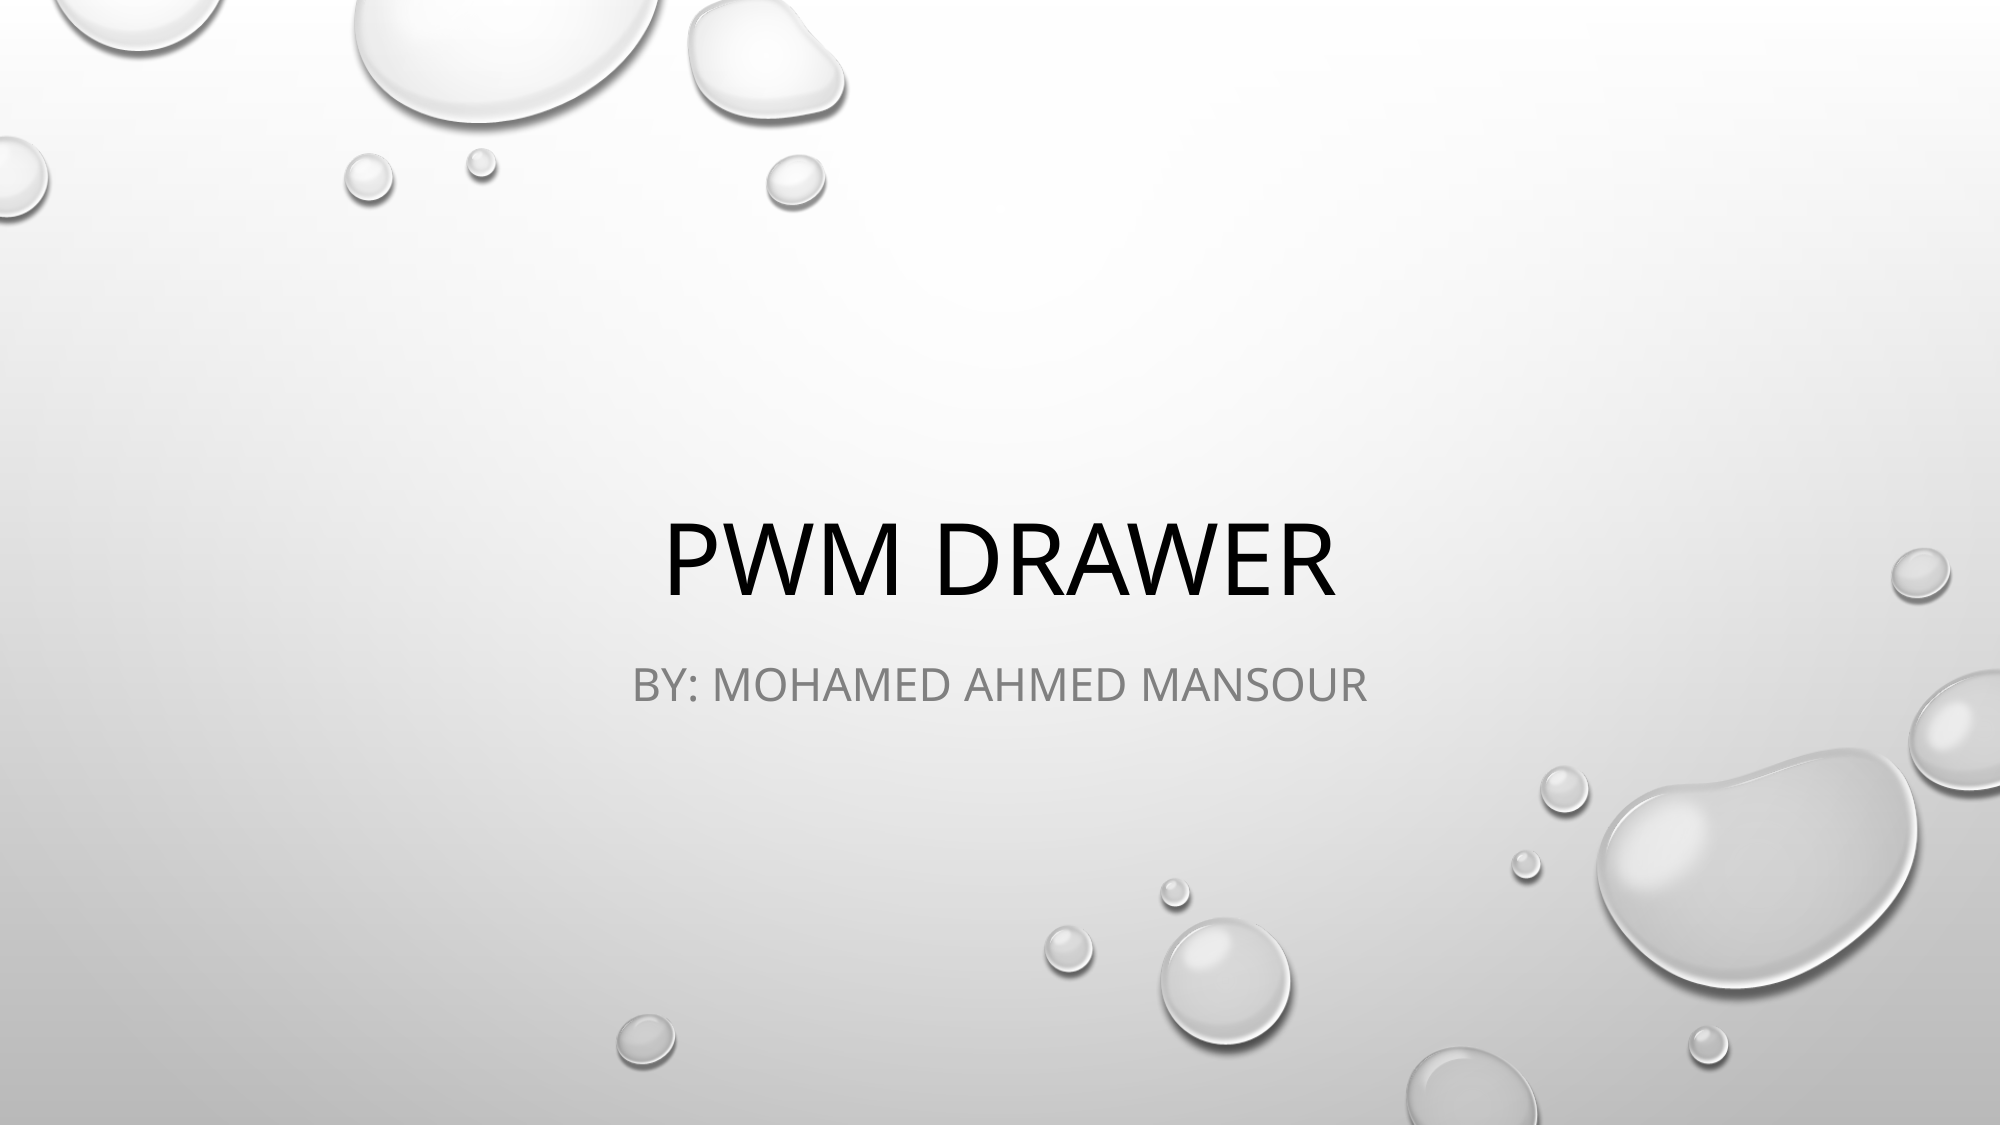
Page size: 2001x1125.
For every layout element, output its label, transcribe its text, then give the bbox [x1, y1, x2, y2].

picture [0, 0, 2000, 1125]
title PWM Drawer [287, 213, 1713, 625]
subtitle By: Mohamed Ahmed Mansour [287, 637, 1713, 863]
